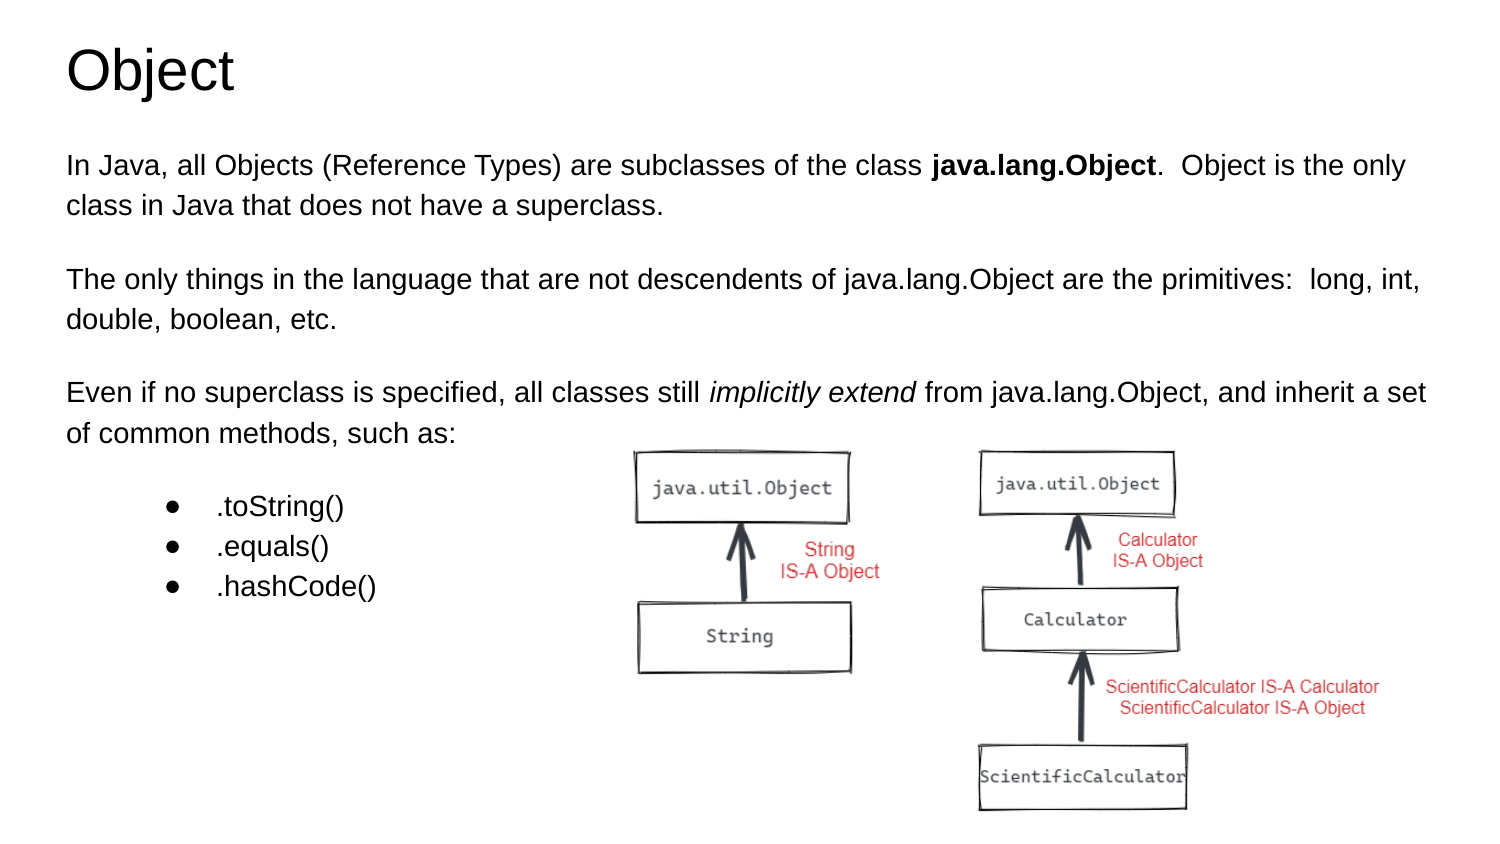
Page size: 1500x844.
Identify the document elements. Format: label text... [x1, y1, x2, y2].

picture [623, 441, 891, 685]
picture [968, 441, 1391, 820]
list In Java, all Objects (Reference Types) are subclasses of the class java.lang.Object. Object is the only class in Java that does not have a superclass. The only things in the language that are not descendents of java.lang.Object are the primitives: long, int, double, boolean, etc. Even if no superclass is specified, all classes still implicitly extend from java.lang.Object, and inherit a set of common methods, such as: .toString() .equals() .hashCode() [51, 126, 1449, 687]
title Object [51, 16, 1449, 111]
